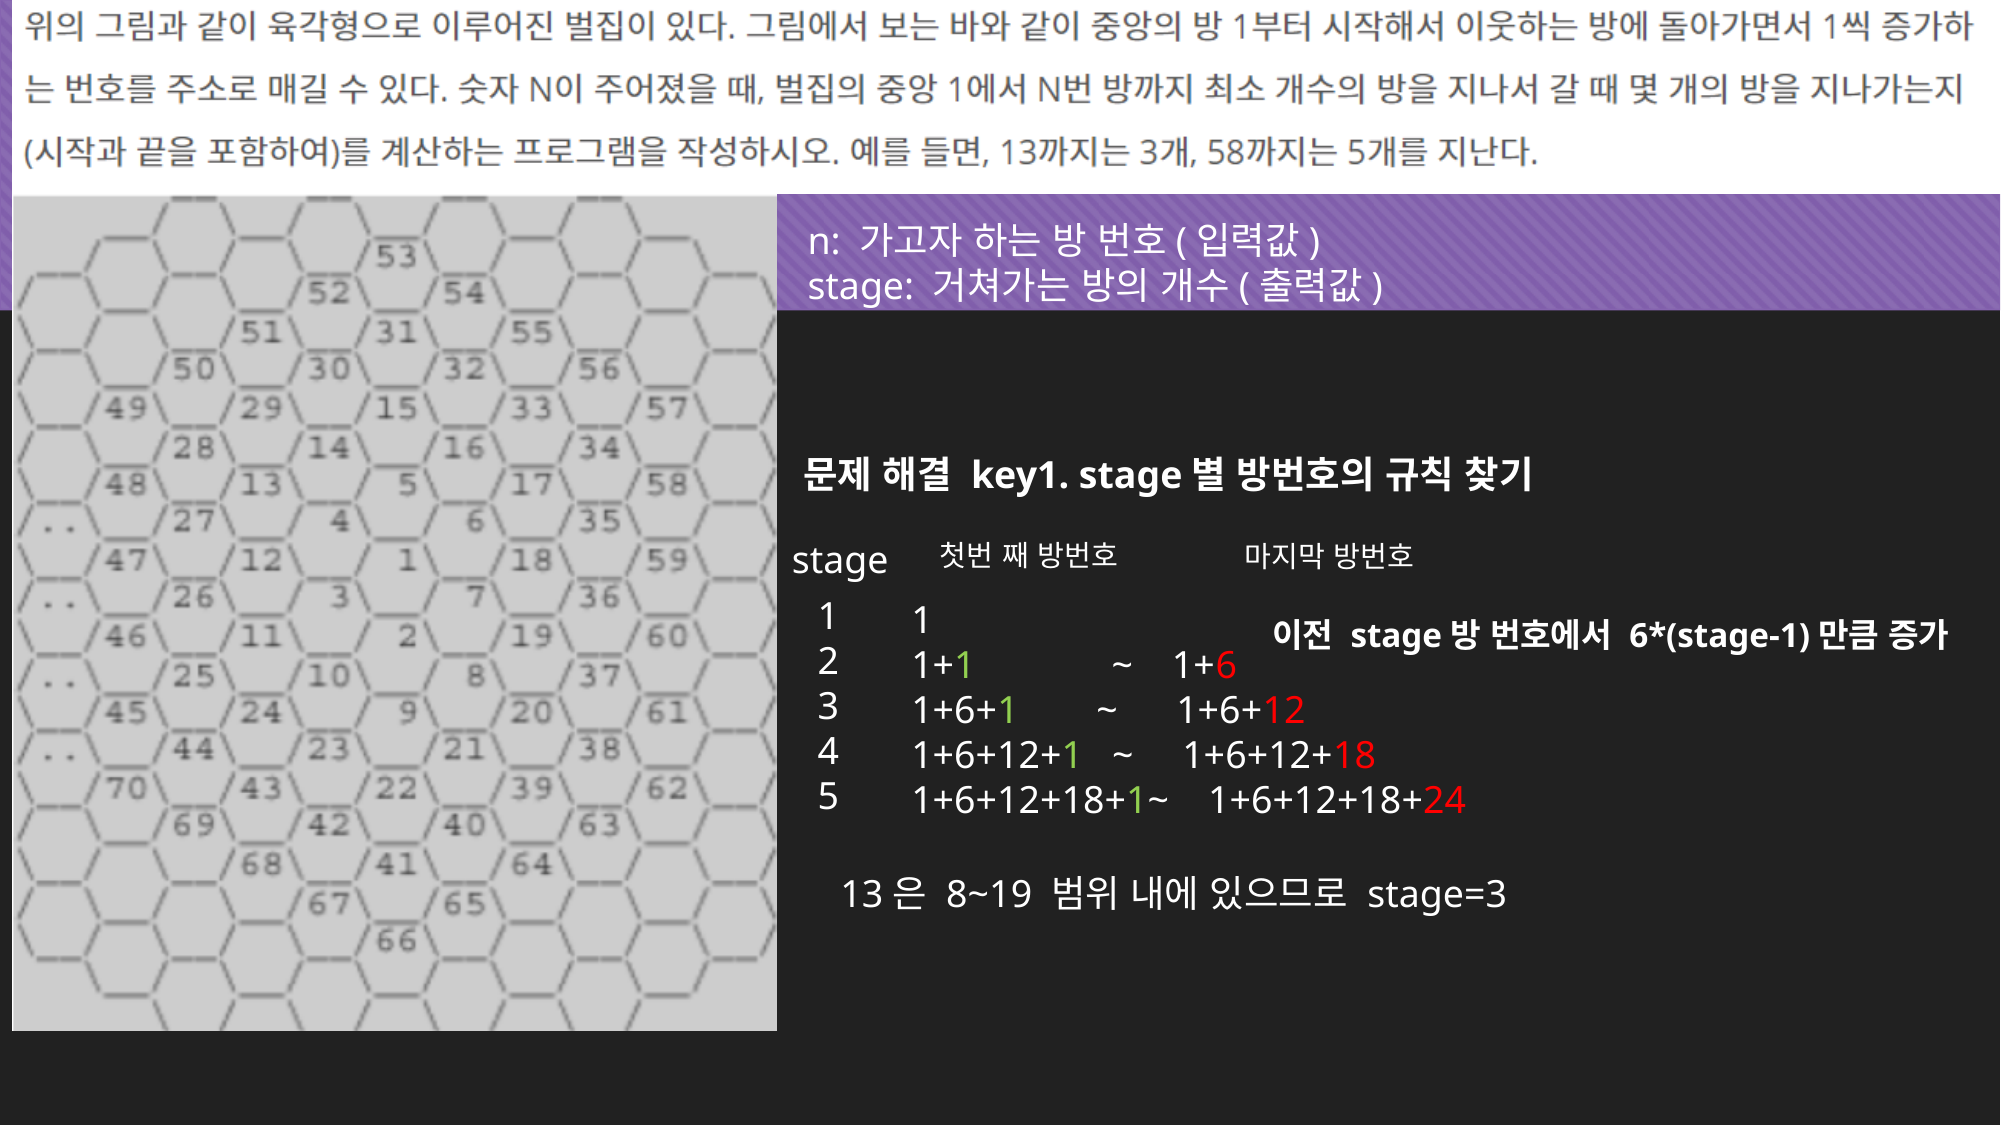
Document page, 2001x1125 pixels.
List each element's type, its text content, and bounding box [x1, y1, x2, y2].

text_box 이전 stage방 번호에서 6*(stage-1)만큼 증가 [1497, 607, 1965, 662]
text_box 마지막 방번호 [1229, 531, 1430, 582]
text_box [11, 194, 777, 1031]
text_box 문제 해결 key1. stage별 방번호의 규칙 찾기 [788, 443, 1549, 504]
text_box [802, 584, 1497, 832]
text_box stage [777, 528, 904, 589]
text_box n: 가고자 하는 방 번호(입력값) stage: 거쳐가는 방의 개수(출력값) [792, 209, 1398, 315]
text_box 13은 8~19 범위 내에 있으므로 stage=3 [825, 862, 1523, 923]
text_box 첫번 째 방번호 [925, 529, 1134, 580]
picture [11, 0, 2001, 194]
